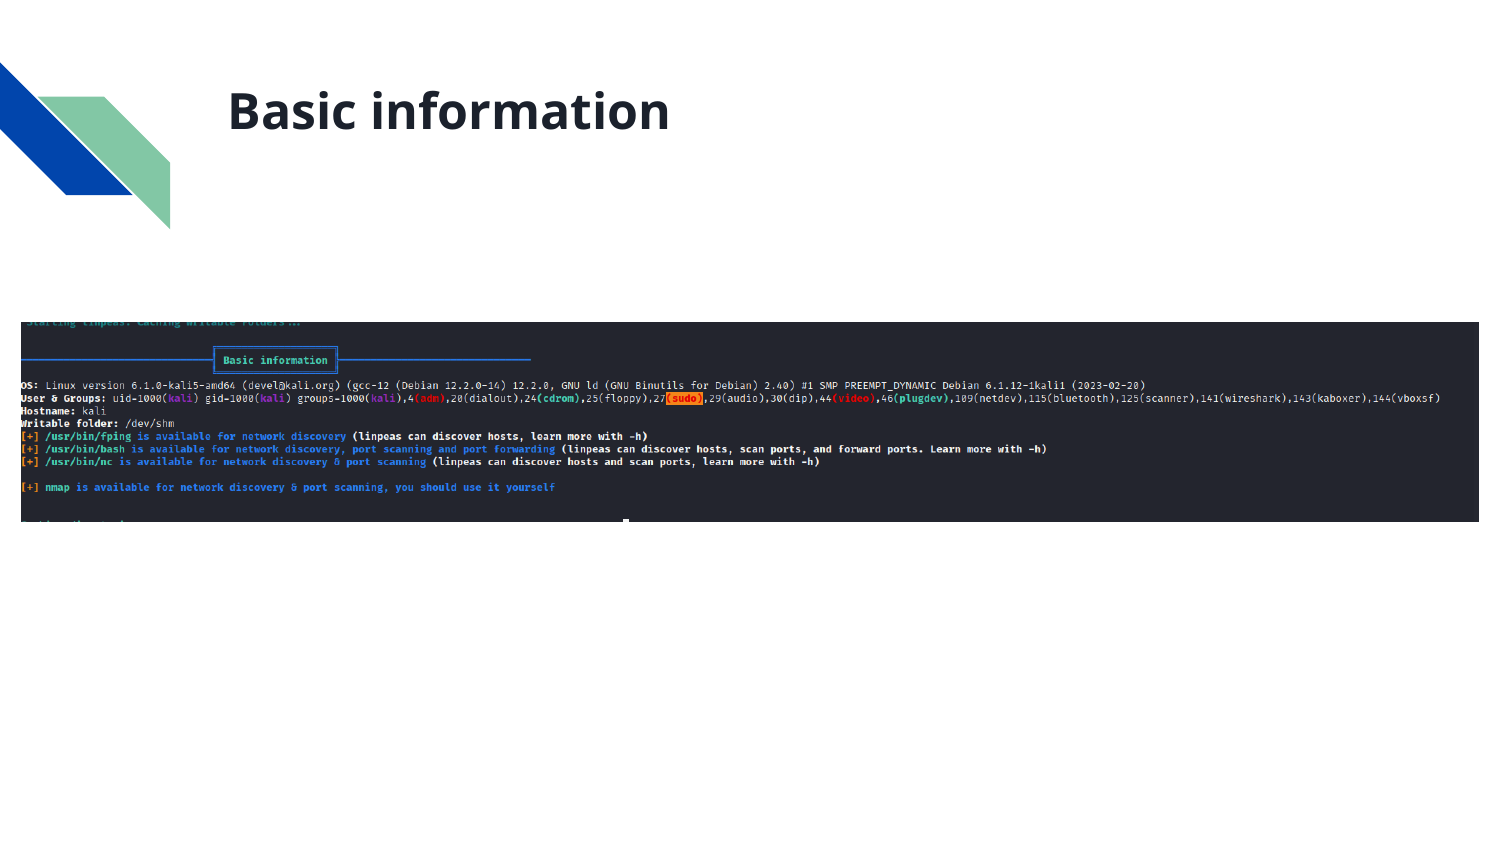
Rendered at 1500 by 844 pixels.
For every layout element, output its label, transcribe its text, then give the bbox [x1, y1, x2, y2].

title Basic information [212, 64, 1368, 215]
picture [20, 321, 1480, 522]
